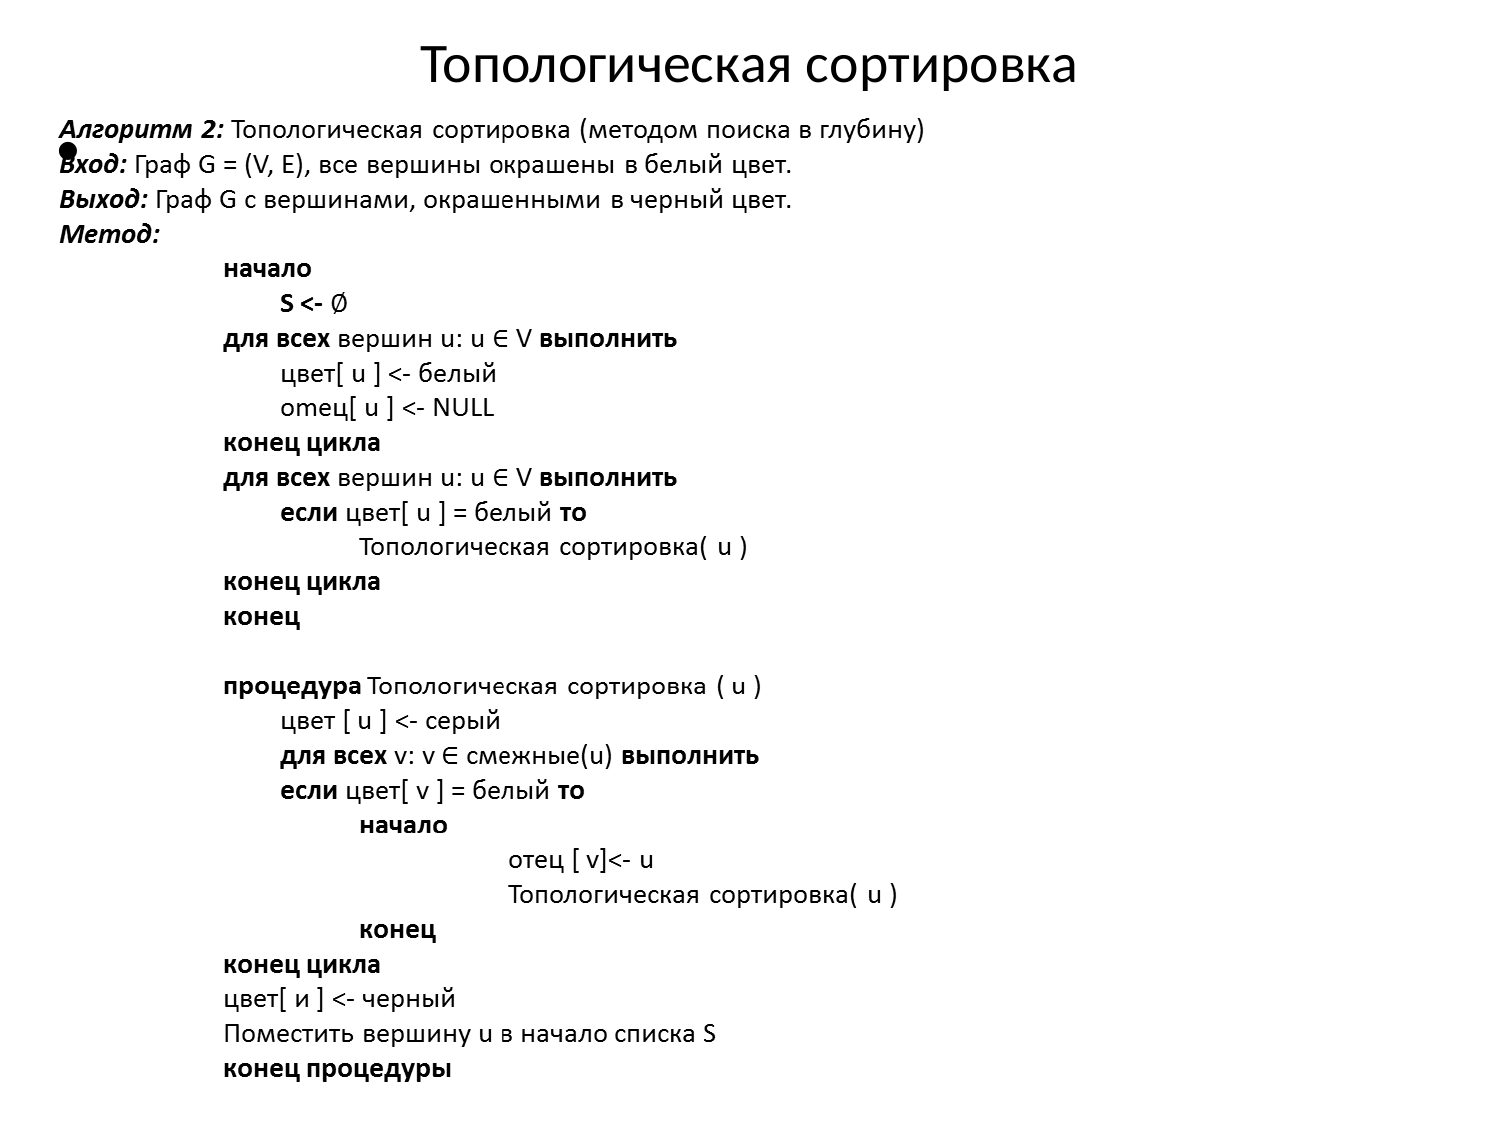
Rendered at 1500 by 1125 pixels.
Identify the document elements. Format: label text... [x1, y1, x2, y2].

list [41, 102, 1425, 1125]
title Топологическая сортировка [75, 19, 1425, 102]
